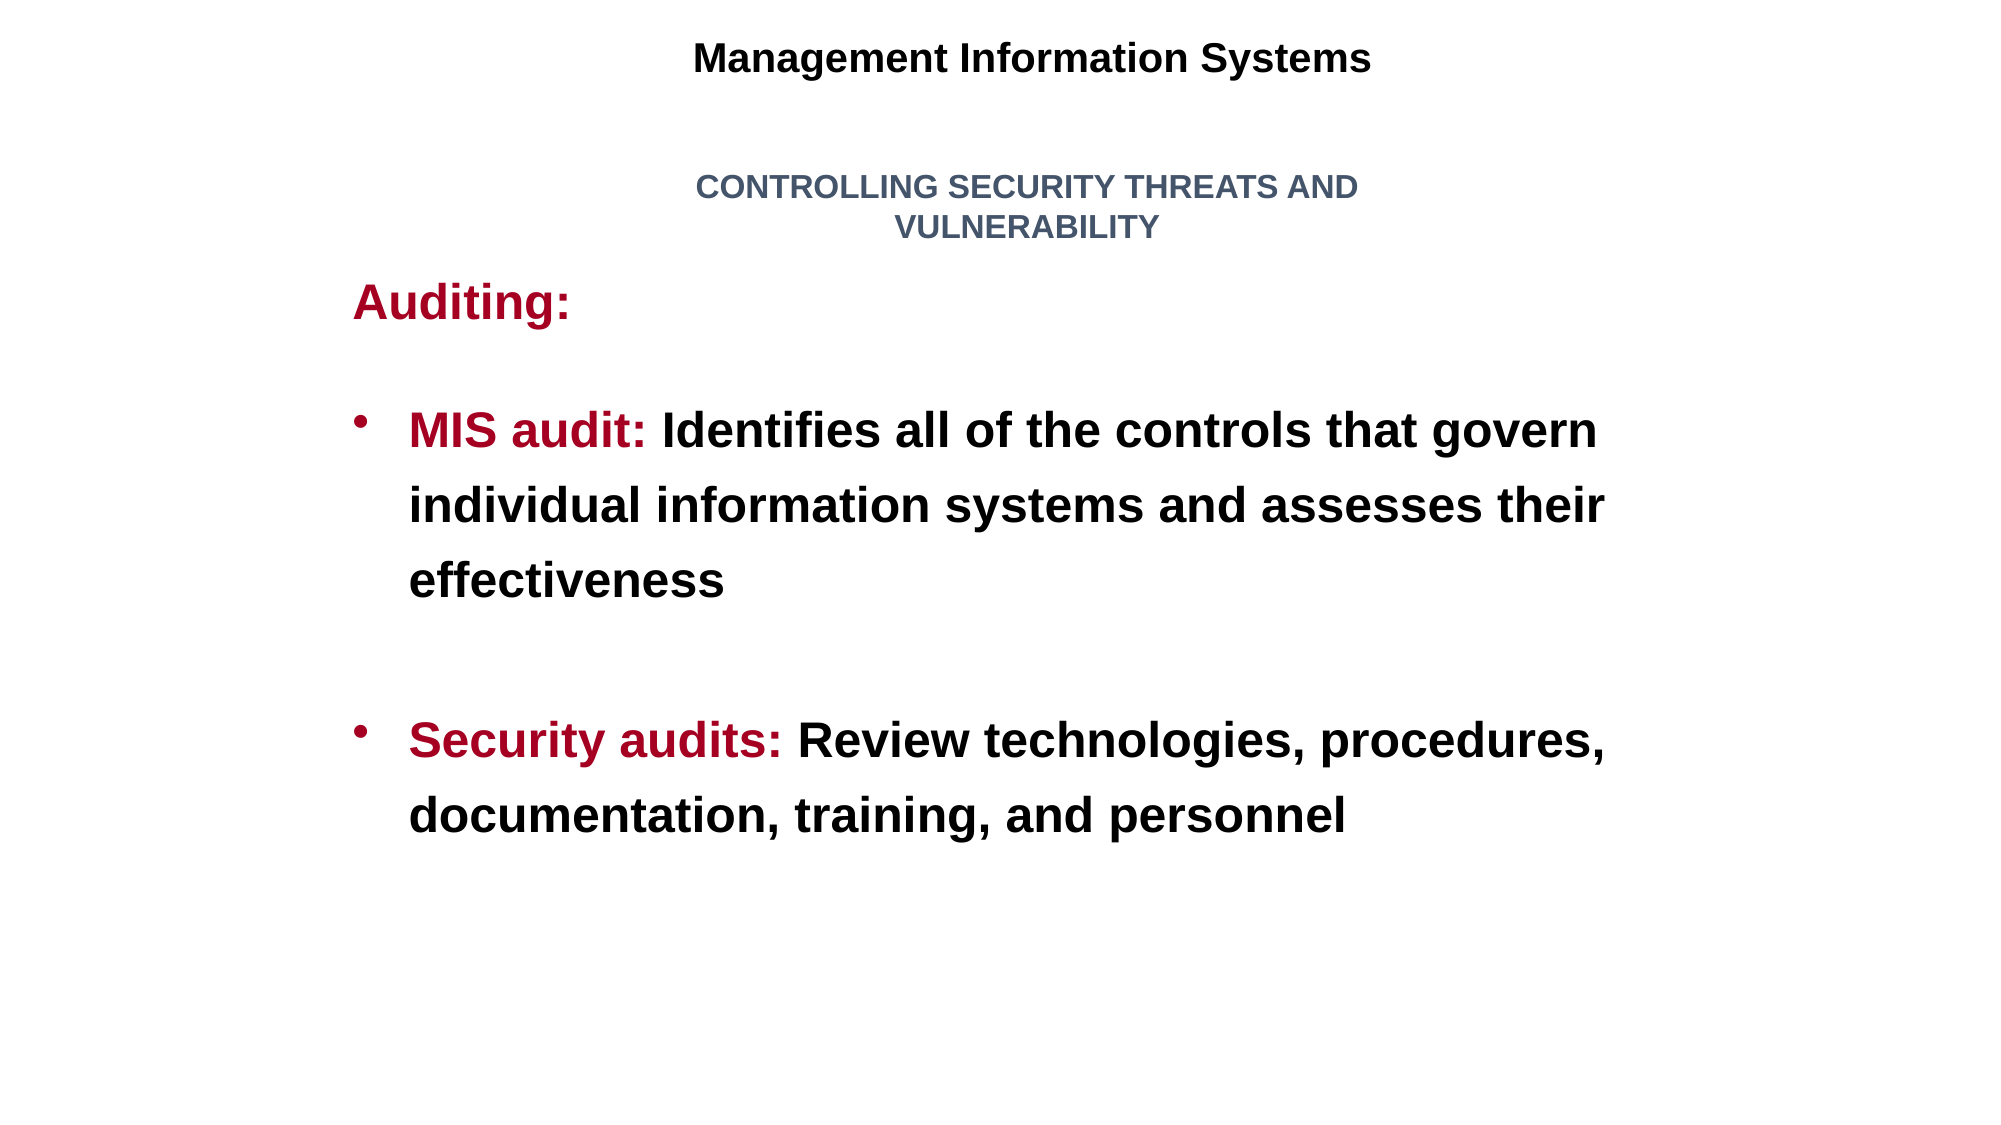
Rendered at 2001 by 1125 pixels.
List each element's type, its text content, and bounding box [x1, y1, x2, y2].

text_box Auditing: [337, 262, 1538, 350]
text_box Management Information Systems [395, 32, 1671, 119]
text_box CONTROLLING SECURITY THREATS AND VULNERABILITY [571, 158, 1483, 253]
text_box MIS audit: Identifies all of the controls that govern individual information systems and assesses their effectiveness Security audits: Review technologies, procedures, documentation, training, and personnel [337, 375, 1663, 863]
